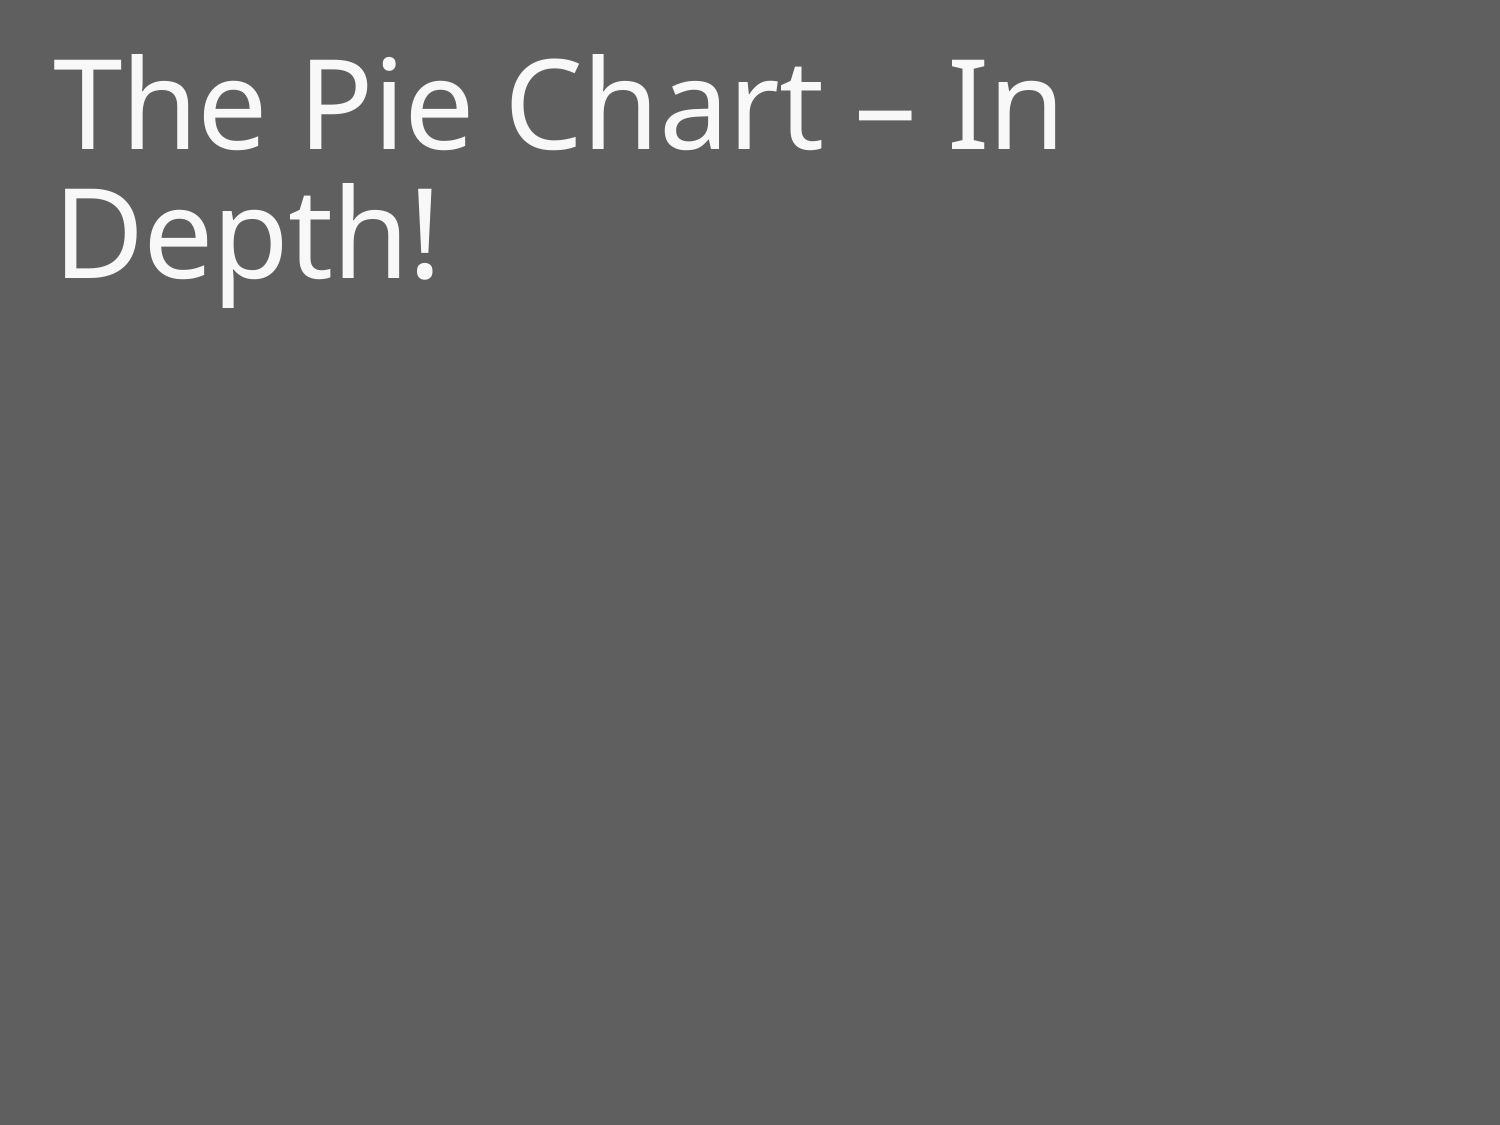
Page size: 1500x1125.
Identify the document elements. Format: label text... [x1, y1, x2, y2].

title The Pie Chart – In Depth! [53, 45, 1447, 1071]
